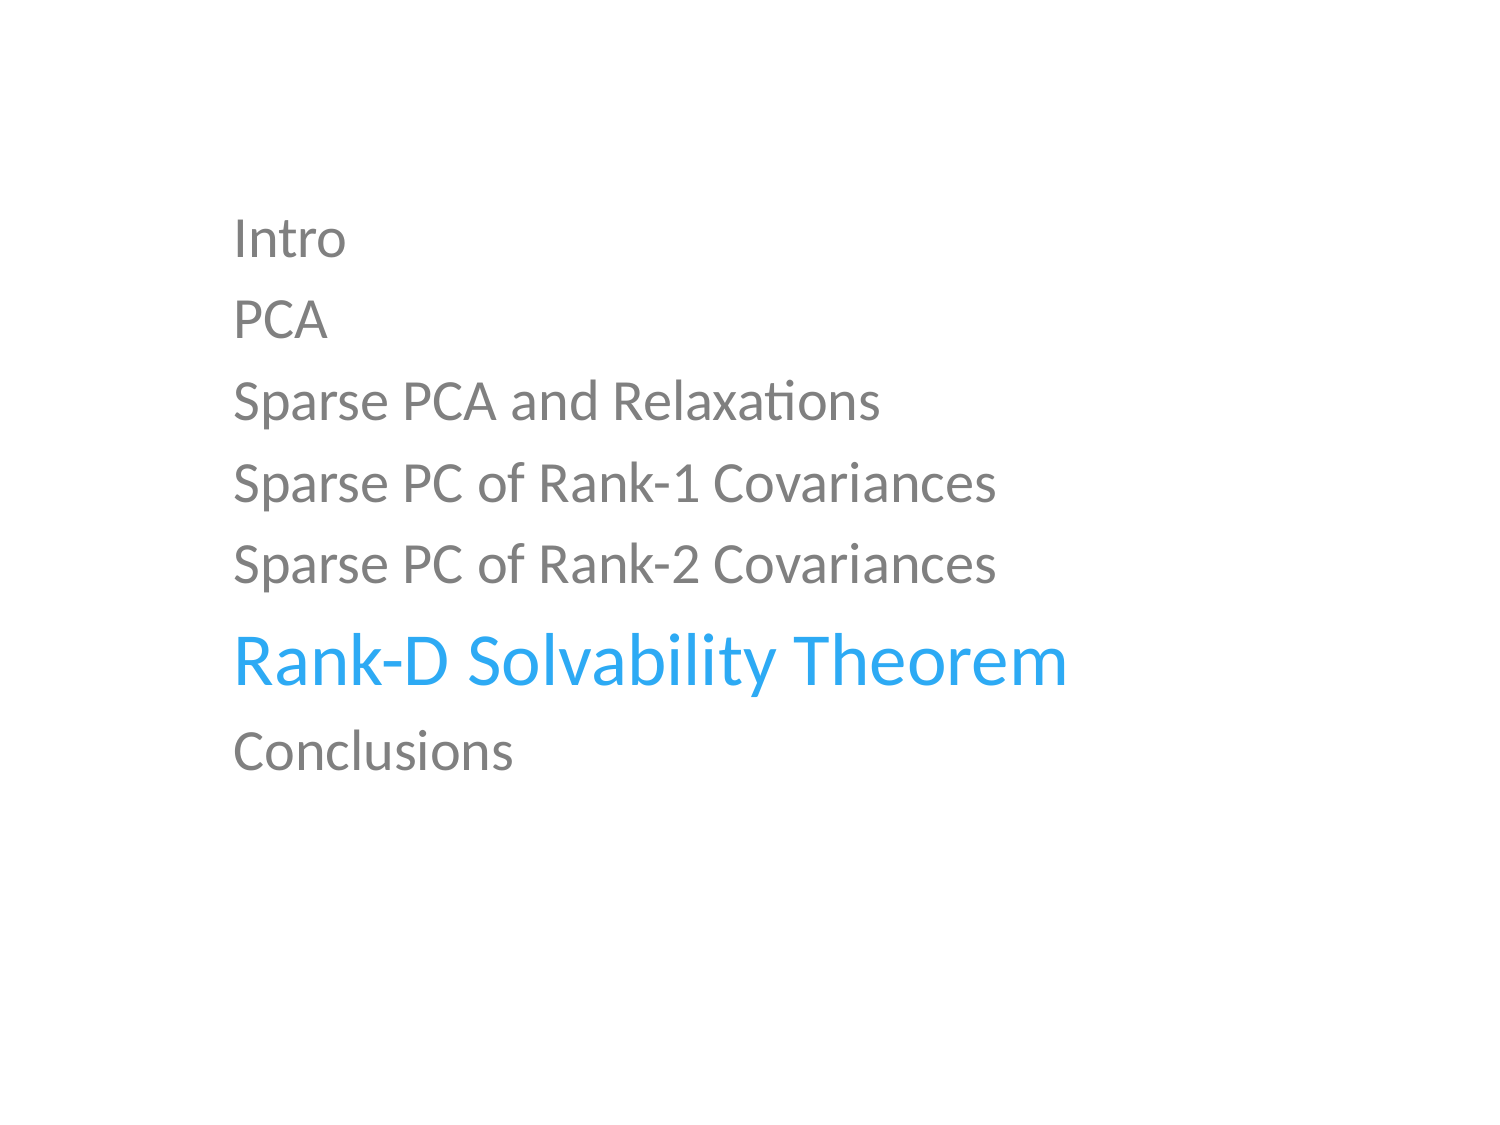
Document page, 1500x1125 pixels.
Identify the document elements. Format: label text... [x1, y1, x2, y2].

list Intro PCA Sparse PCA and Relaxations Sparse PC of Rank-1 Covariances Sparse PC of Rank-2 Covariances Rank-D Solvability Theorem Conclusions [218, 191, 1282, 934]
